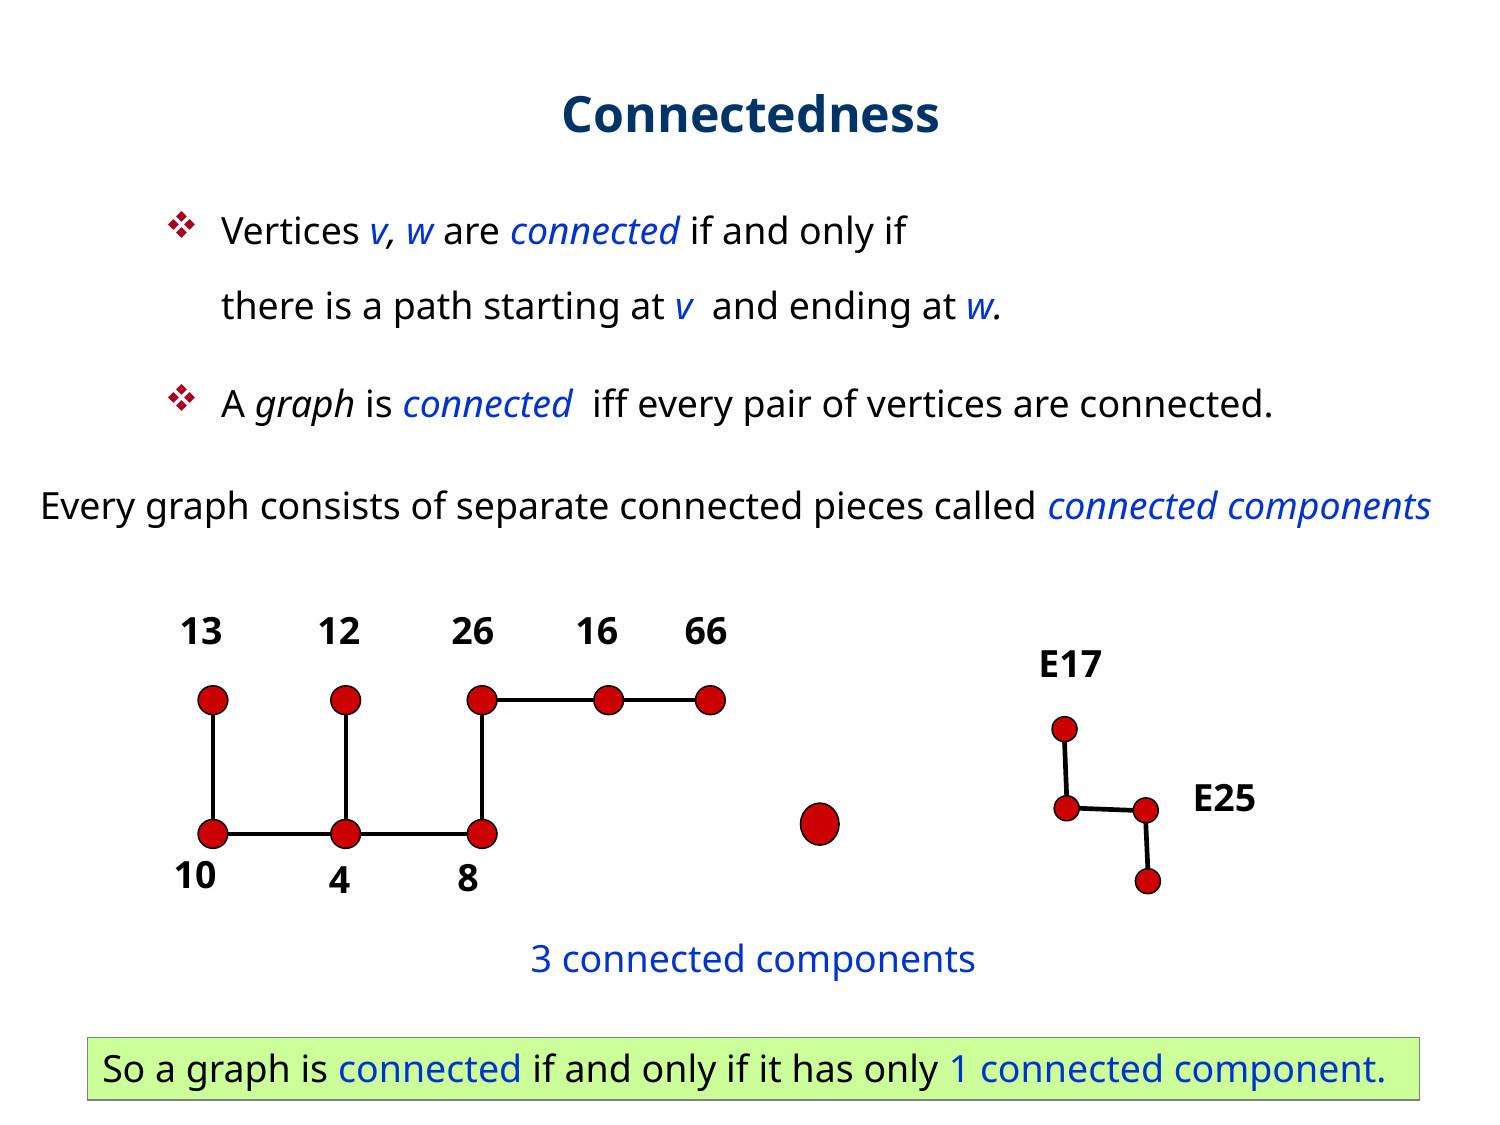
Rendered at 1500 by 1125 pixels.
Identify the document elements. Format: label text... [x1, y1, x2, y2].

text_box 3 connected components [515, 927, 992, 987]
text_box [745, 803, 840, 893]
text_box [18, 599, 745, 909]
text_box So a graph is connected if and only if it has only 1 connected component. [87, 1037, 1420, 1100]
text_box Vertices v, w are connected if and only if there is a path starting at v and ending at w. A graph is connected iff every pair of vertices are connected. [149, 199, 1350, 425]
text_box Connectedness [547, 74, 955, 150]
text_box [1020, 632, 1275, 894]
text_box Every graph consists of separate connected pieces called connected components [24, 474, 1475, 538]
